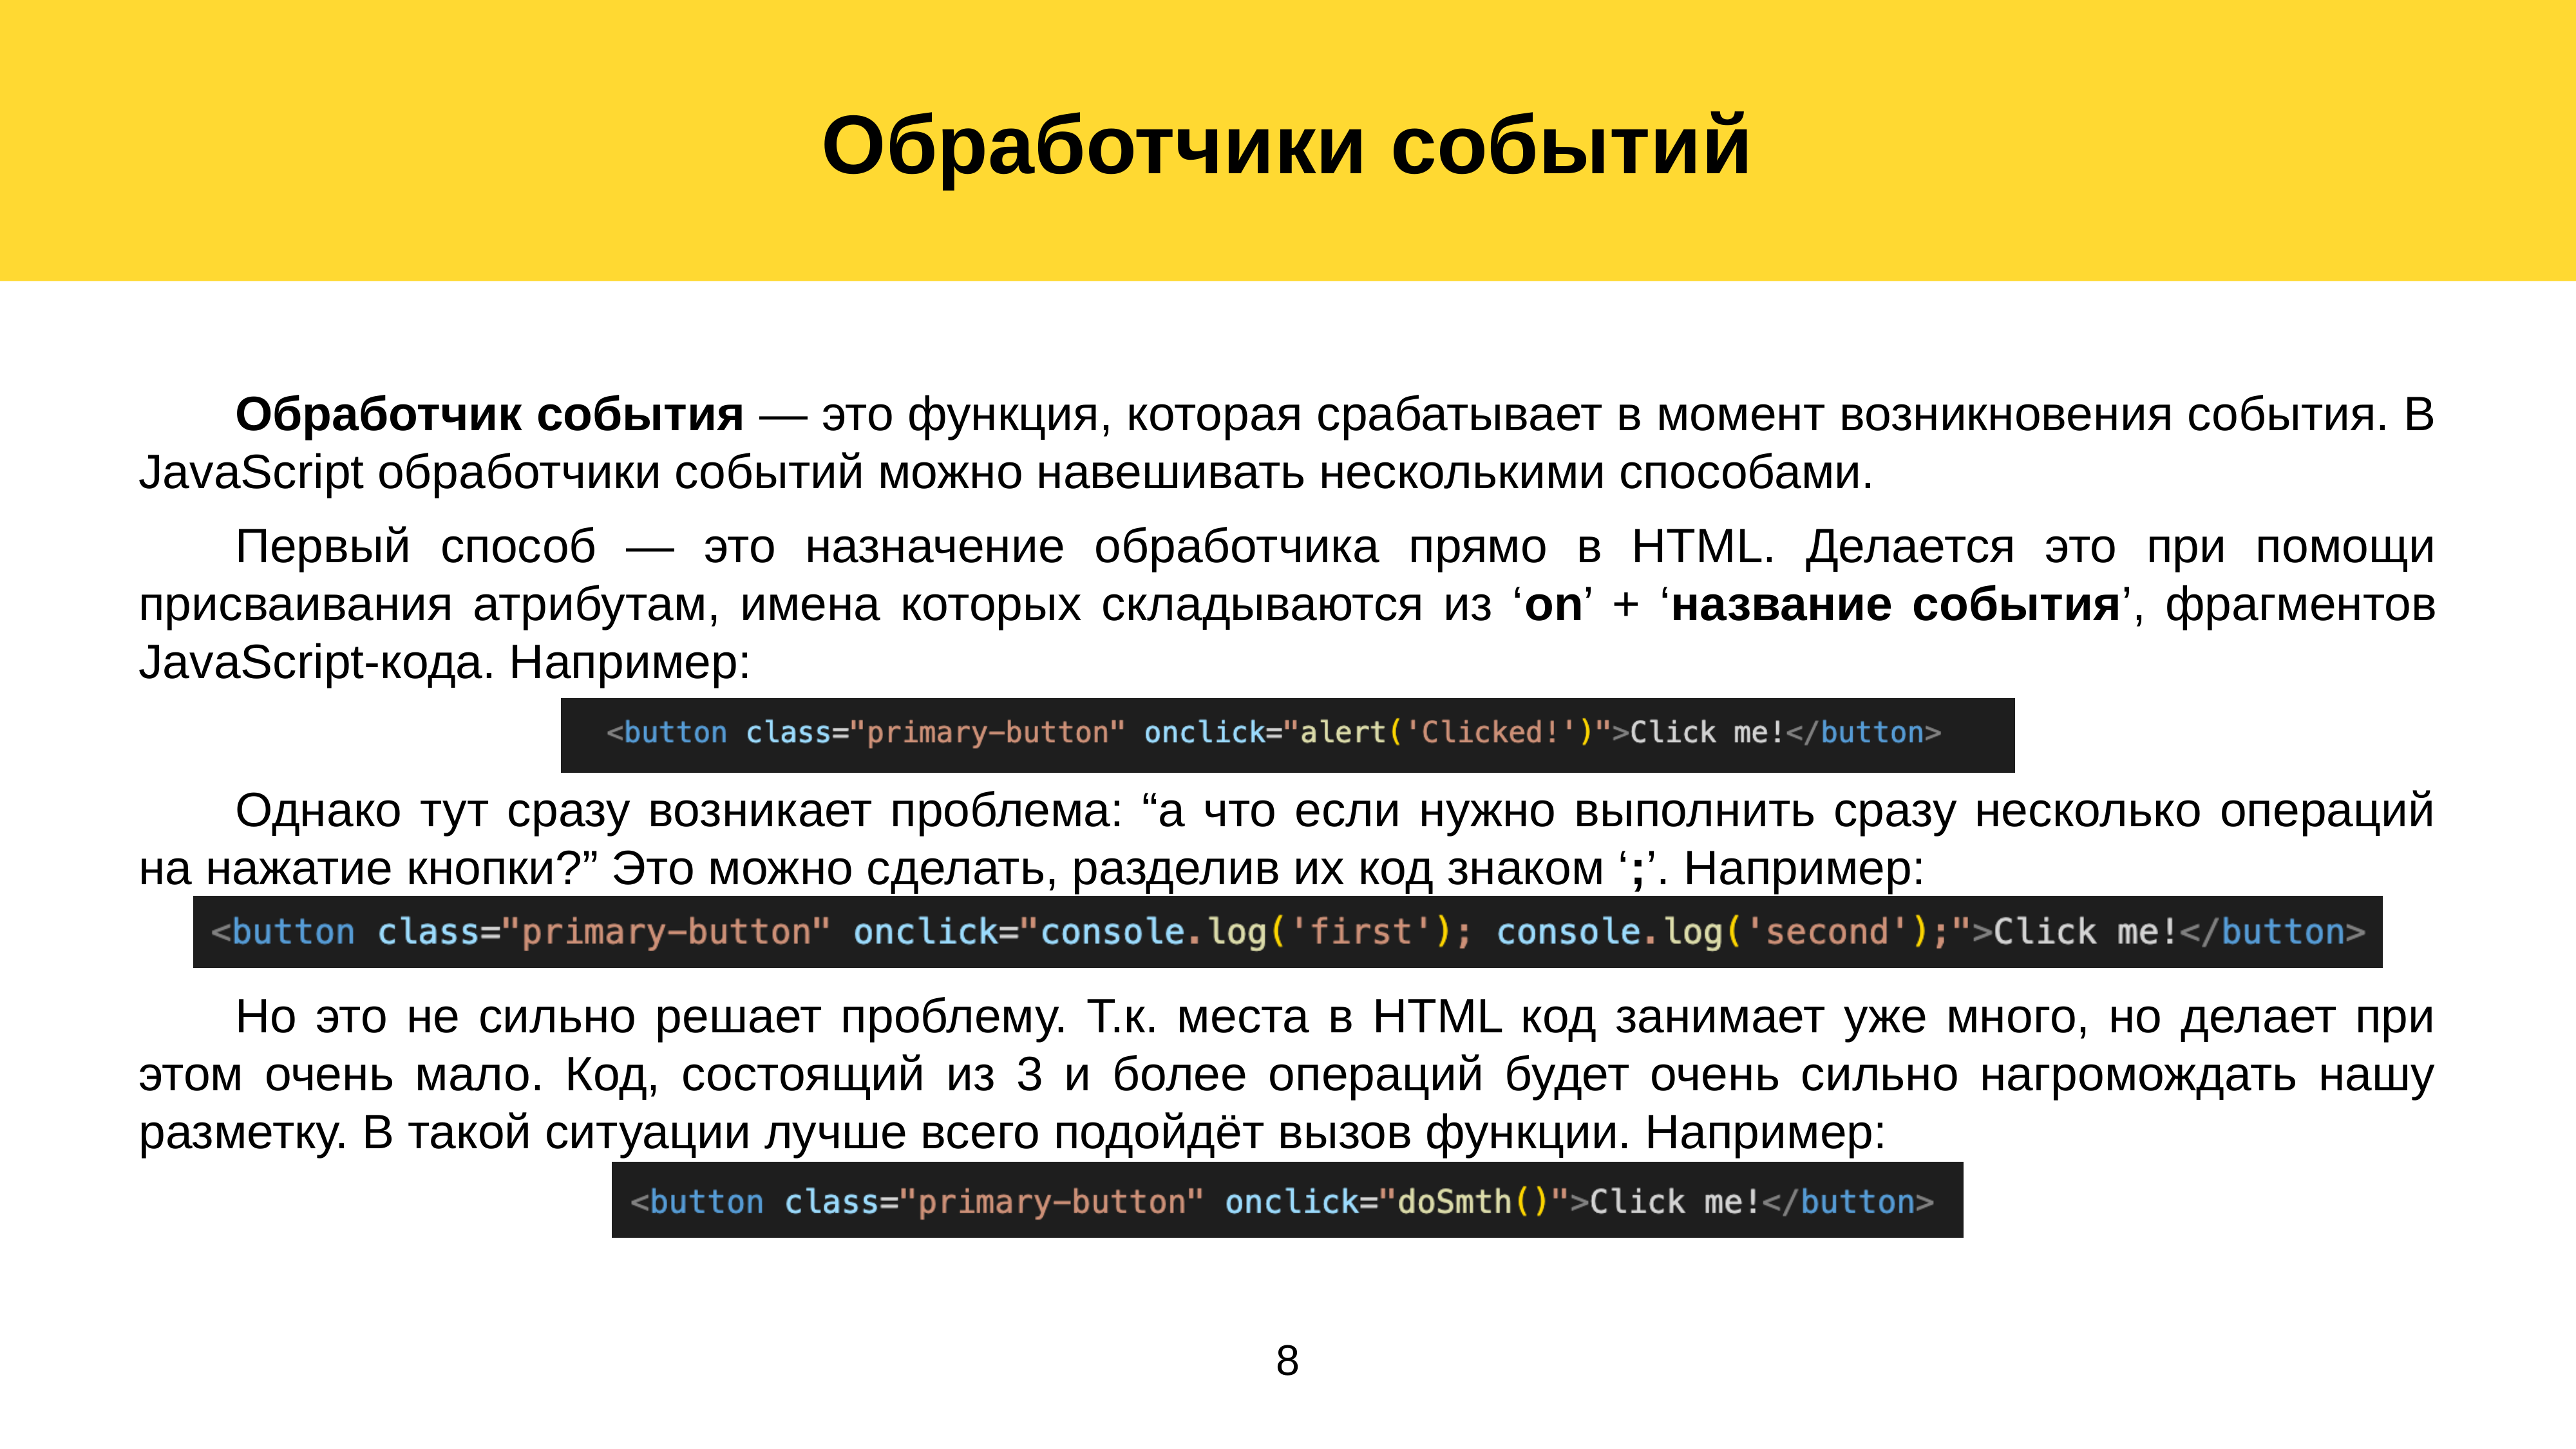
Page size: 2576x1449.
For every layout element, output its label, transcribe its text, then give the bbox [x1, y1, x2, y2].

list Обработчики событий [0, 0, 2576, 281]
slide_number 8 [1269, 1327, 1307, 1390]
list Обработчик события — это функция, которая срабатывает в момент возникновения события. В JavaScript обработчики событий можно навешивать несколькими способами. Первый способ — это назначение обработчика прямо в HTML. Делается это при помощи присваивания атрибутам, имена которых складываются из ‘on’ + ‘название события’, фрагментов JavaScript-кода. Например: Однако тут сразу возникает проблема: “а что если нужно выполнить сразу несколько операций на нажатие кнопки?” Это можно сделать, разделив их код знаком ‘;’. Например: Но это не сильно решает проблему. Т.к. места в HTML код занимает уже много, но делает при этом очень мало. Код, состоящий из 3 и более операций будет очень сильно нагромождать нашу разметку. В такой ситуации лучше всего подойдёт вызов функции. Например: [130, 374, 2446, 1289]
picture [612, 1162, 1964, 1238]
picture [193, 896, 2383, 969]
picture [561, 698, 2015, 773]
